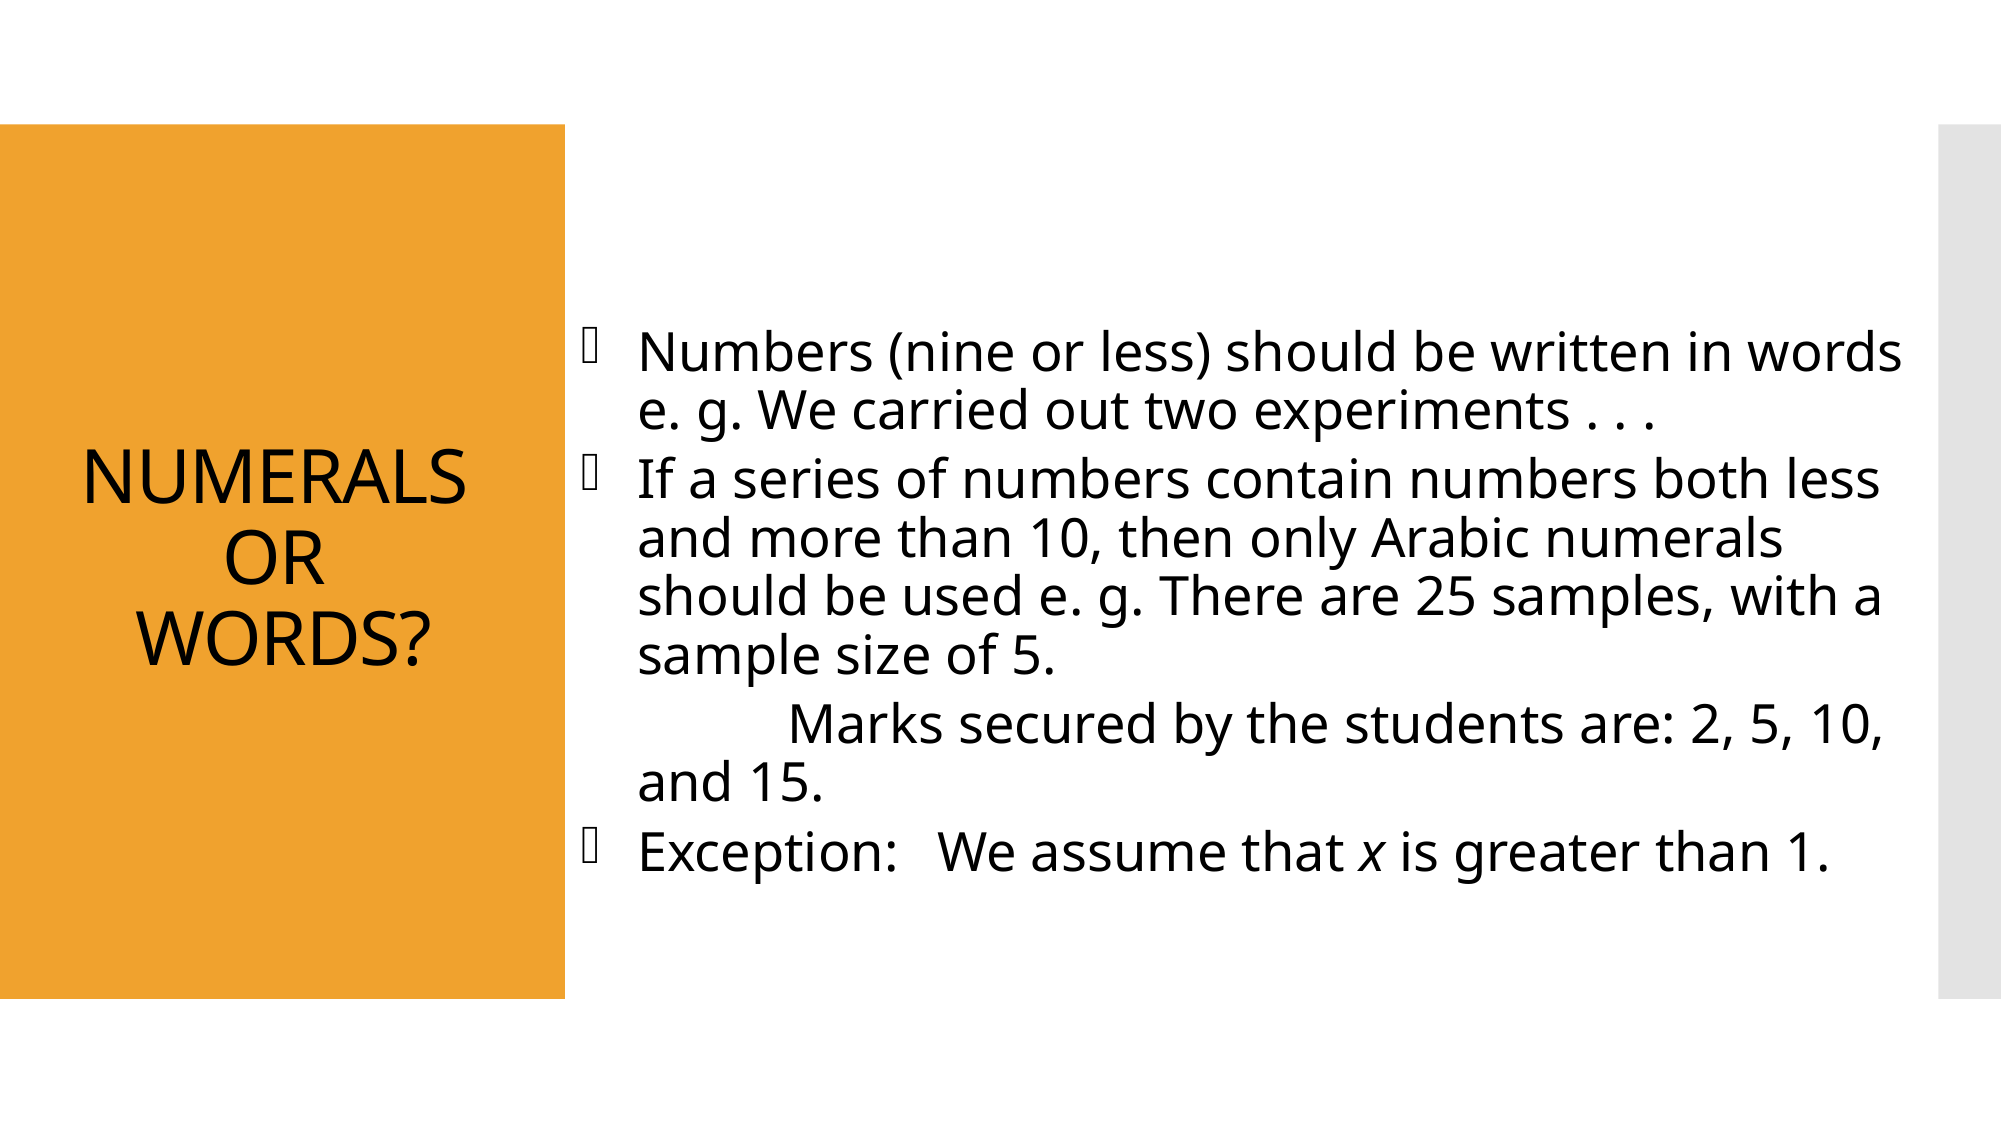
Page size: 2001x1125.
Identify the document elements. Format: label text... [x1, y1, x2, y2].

list Numbers (nine or less) should be written in words e. g. We carried out two experiments . . . If a series of numbers contain numbers both less and more than 10, then only Arabic numerals should be used e. g. There are 25 samples, with a sample size of 5. Marks secured by the students are: 2, 5, 10, and 15. Exception: We assume that x is greater than 1. [565, 134, 1933, 994]
title NUMERALS OR WORDS? [39, 182, 528, 938]
